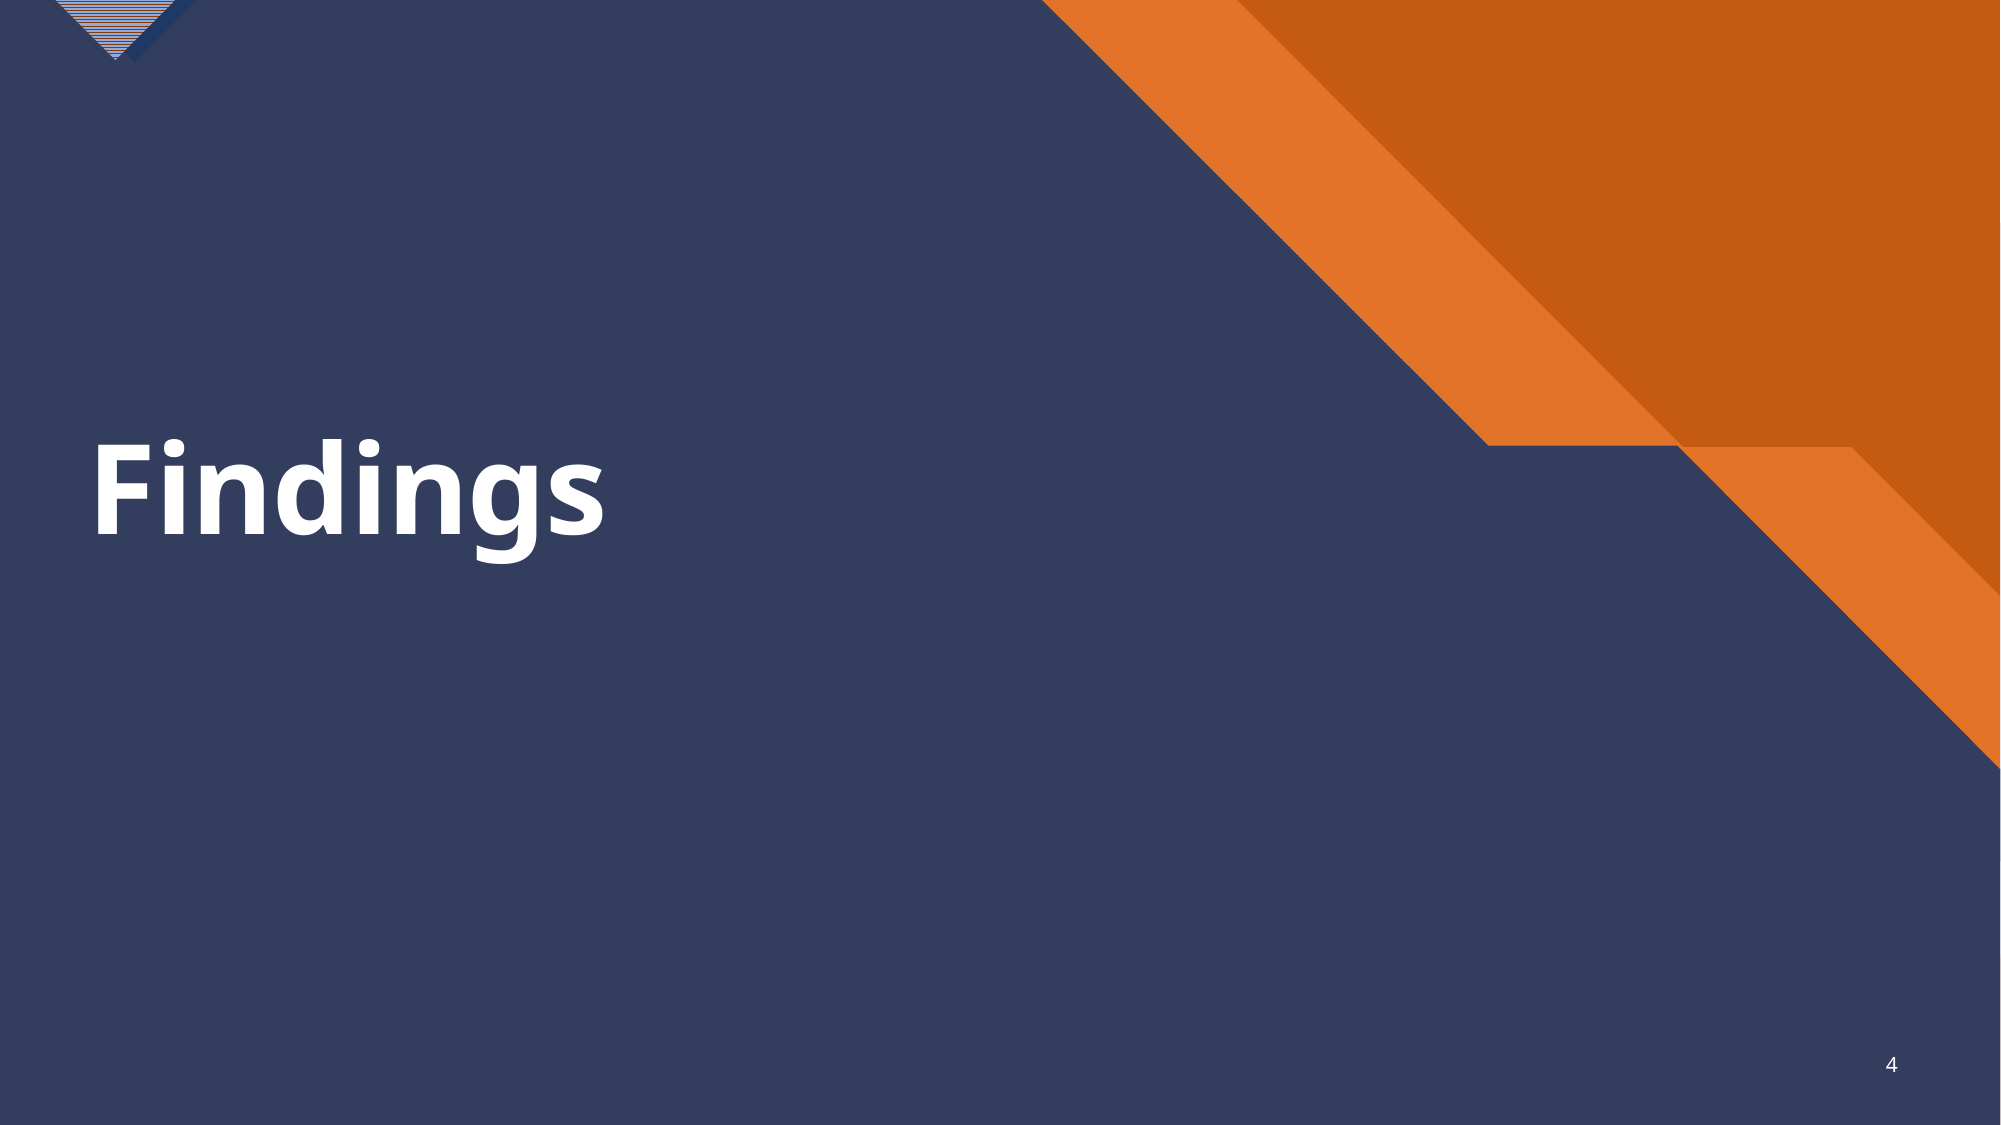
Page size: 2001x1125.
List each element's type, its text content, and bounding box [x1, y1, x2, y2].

slide_number 4 [1845, 1035, 1913, 1096]
title Findings [72, 418, 1307, 571]
